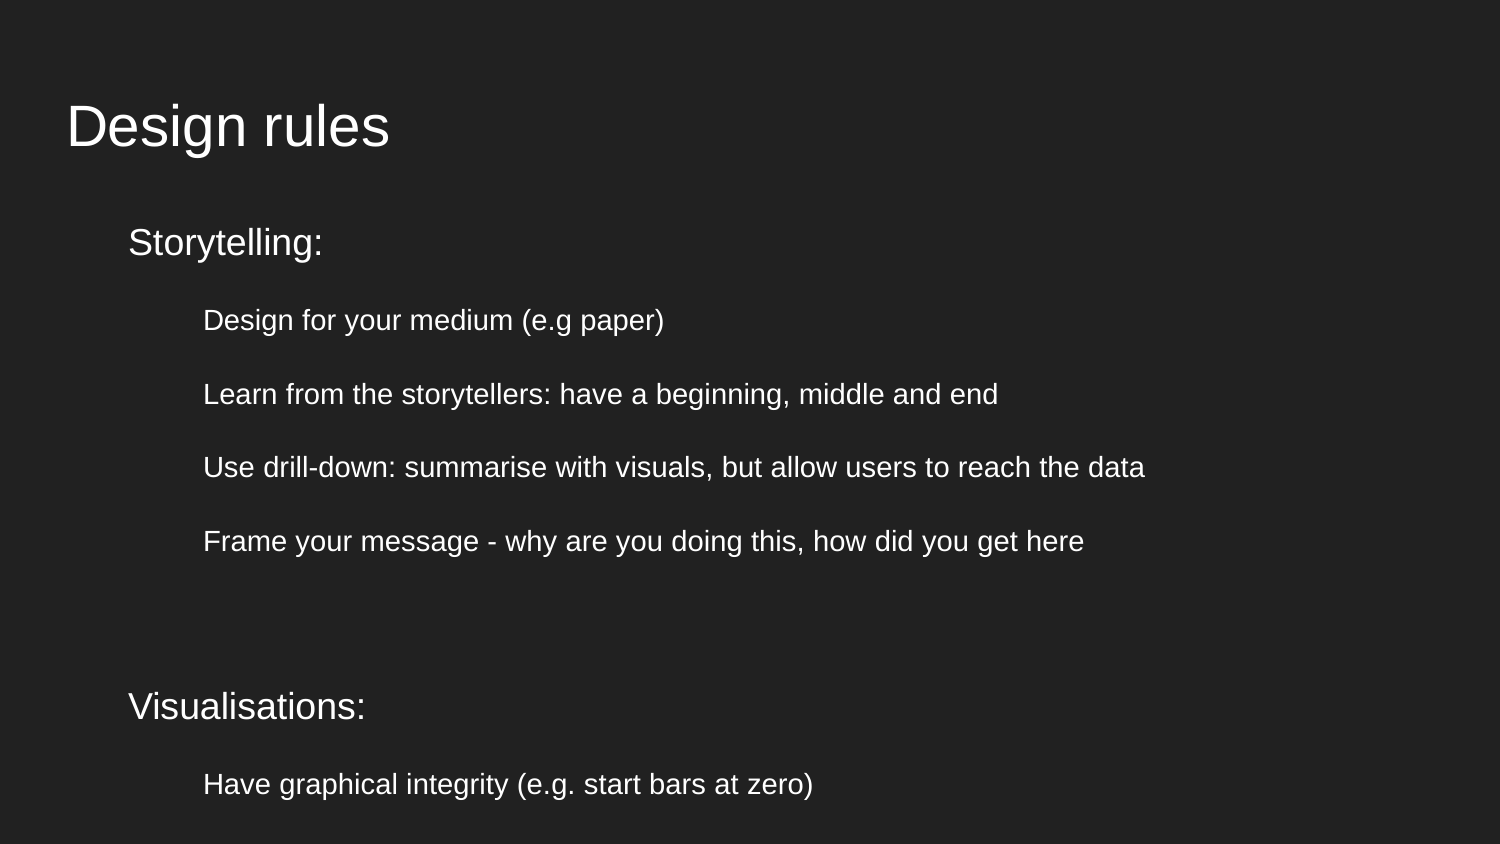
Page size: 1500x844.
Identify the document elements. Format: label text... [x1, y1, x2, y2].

title Design rules [51, 72, 1449, 167]
list Storytelling: Design for your medium (e.g paper) Learn from the storytellers: have a beginning, middle and end Use drill-down: summarise with visuals, but allow users to reach the data Frame your message - why are you doing this, how did you get here Visualisations: Have graphical integrity (e.g. start bars at zero) Keep your charts simple: maximise the data:ink ratio Use the right chart type for the data No more than 5-8 colours per visualisation (see colorbrewer2.org) [75, 196, 1425, 781]
